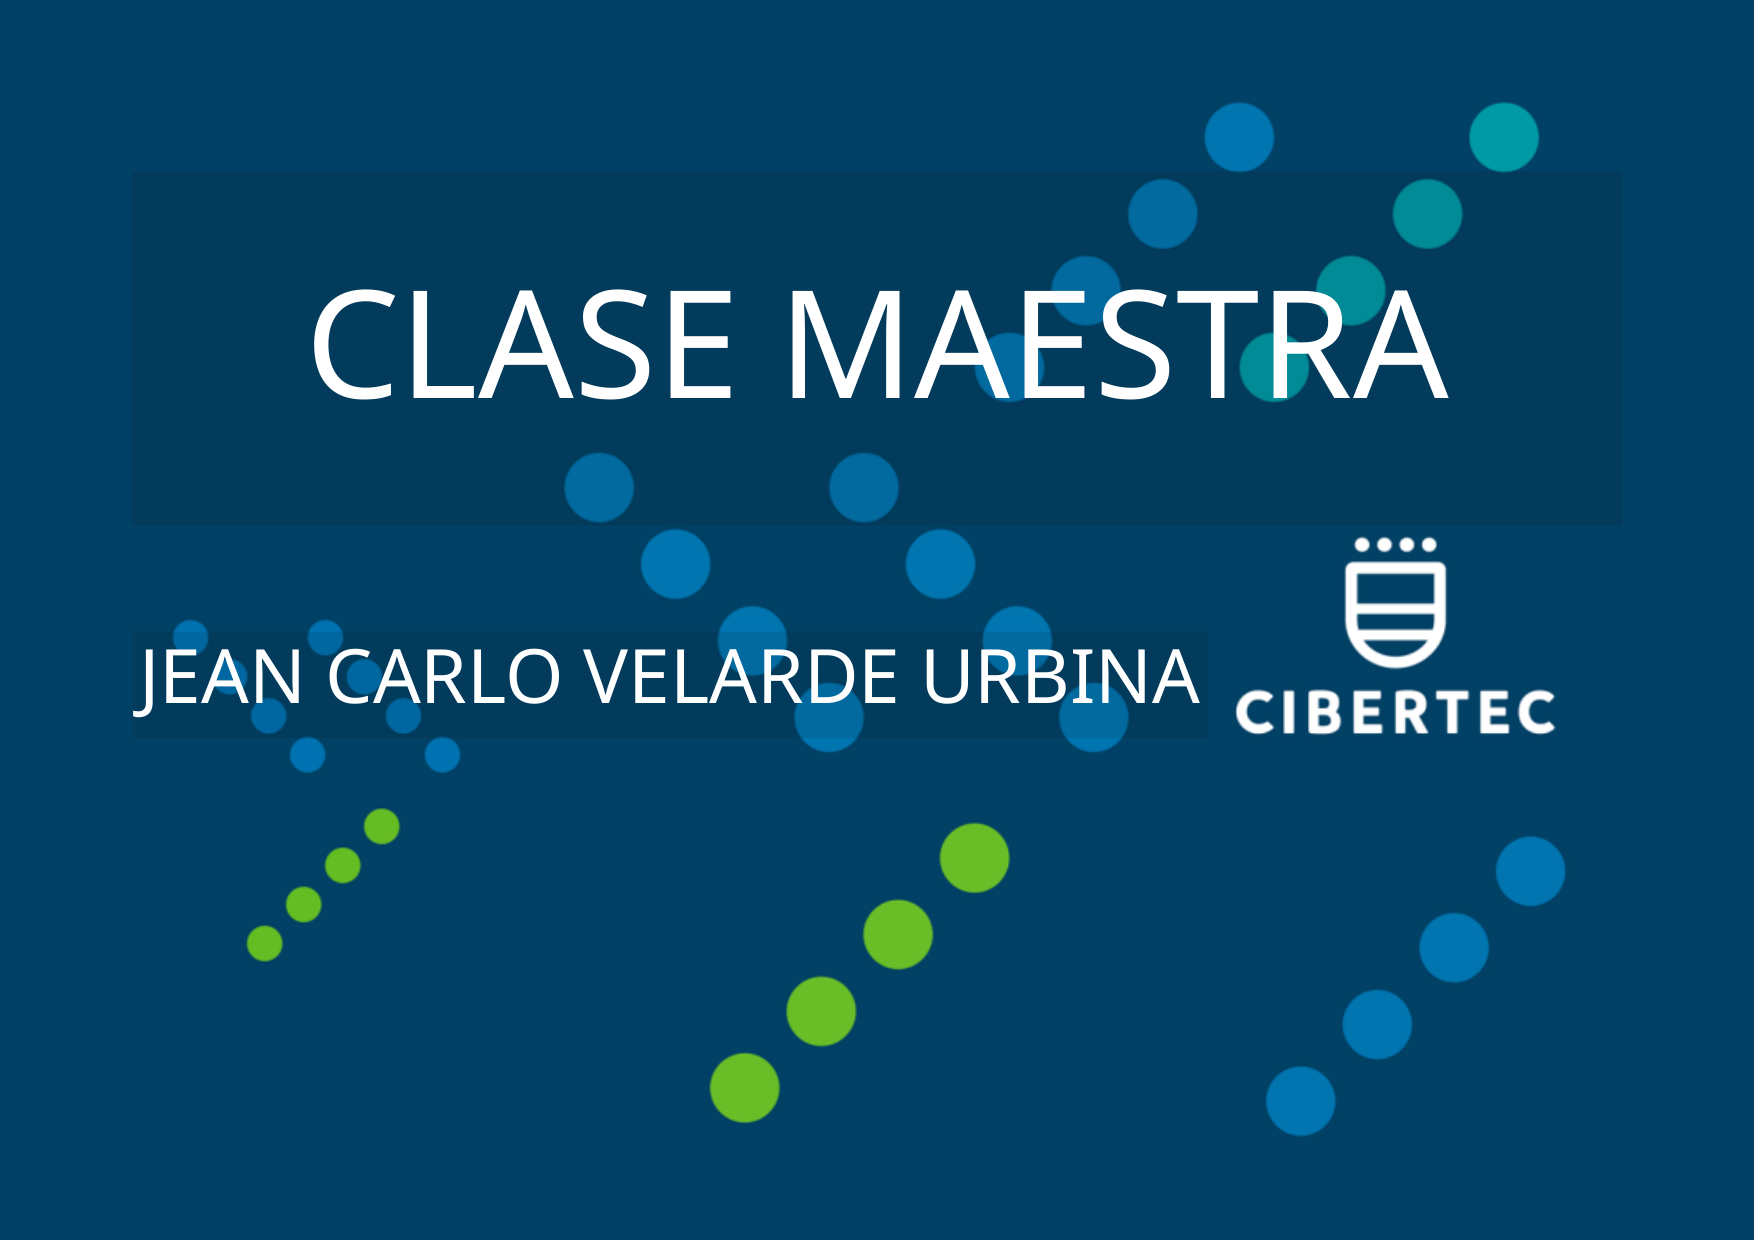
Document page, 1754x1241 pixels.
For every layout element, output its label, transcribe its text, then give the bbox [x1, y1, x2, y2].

picture [0, 0, 1754, 1240]
subtitle Jean Carlo Velarde Urbina [132, 631, 1208, 739]
title Clase Maestra [131, 171, 1623, 526]
